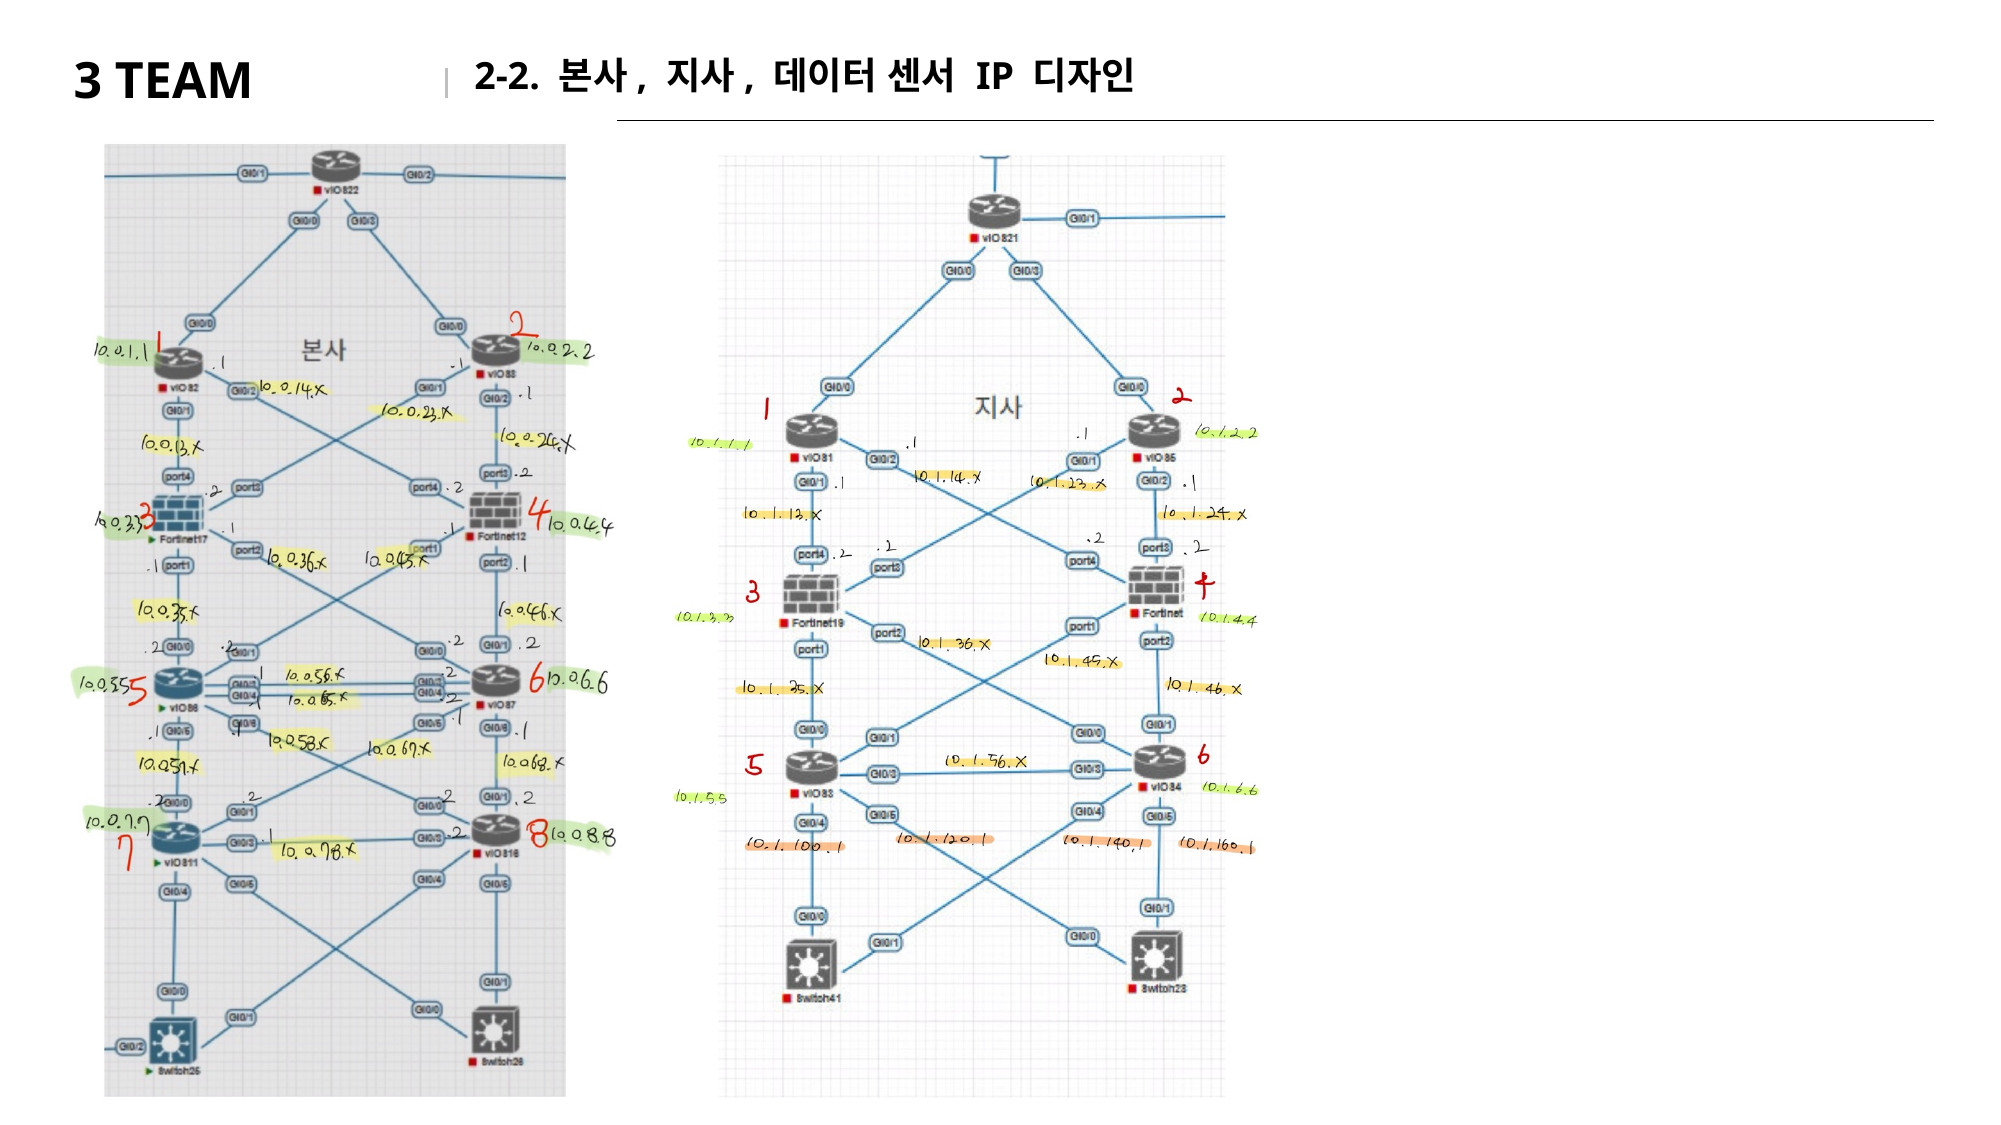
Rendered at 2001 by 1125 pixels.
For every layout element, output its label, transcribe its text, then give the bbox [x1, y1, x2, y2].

text_box 2-2. 본사, 지사, 데이터 센서 IP 디자인 [459, 44, 1152, 105]
picture [649, 126, 1297, 1125]
picture [58, 118, 617, 1119]
table_header 3 TEAM [60, 38, 1934, 120]
